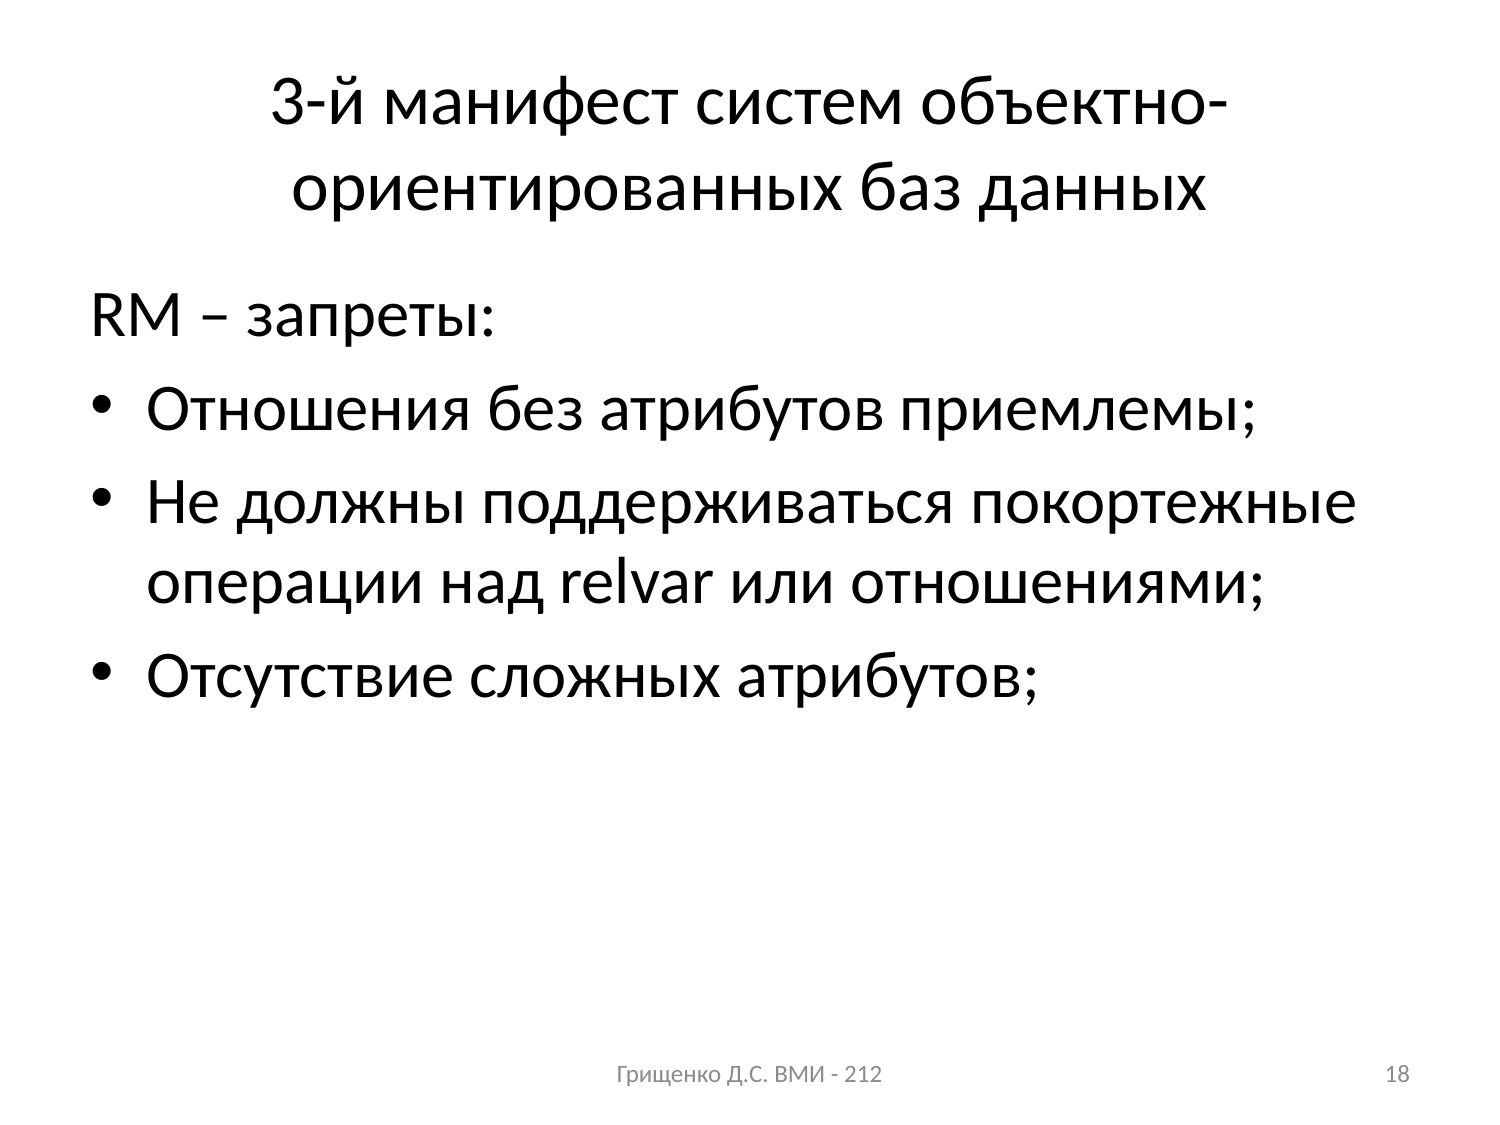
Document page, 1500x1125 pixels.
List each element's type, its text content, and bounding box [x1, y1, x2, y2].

list RM – запреты: Отношения без атрибутов приемлемы; Не должны поддерживаться покортежные операции над relvar или отношениями; Отсутствие сложных атрибутов; [75, 262, 1425, 1005]
title 3-й манифест систем объектно-ориентированных баз данных [75, 45, 1425, 233]
slide_number 18 [1074, 1042, 1425, 1103]
footer Грищенко Д.С. ВМИ - 212 [512, 1042, 988, 1103]
